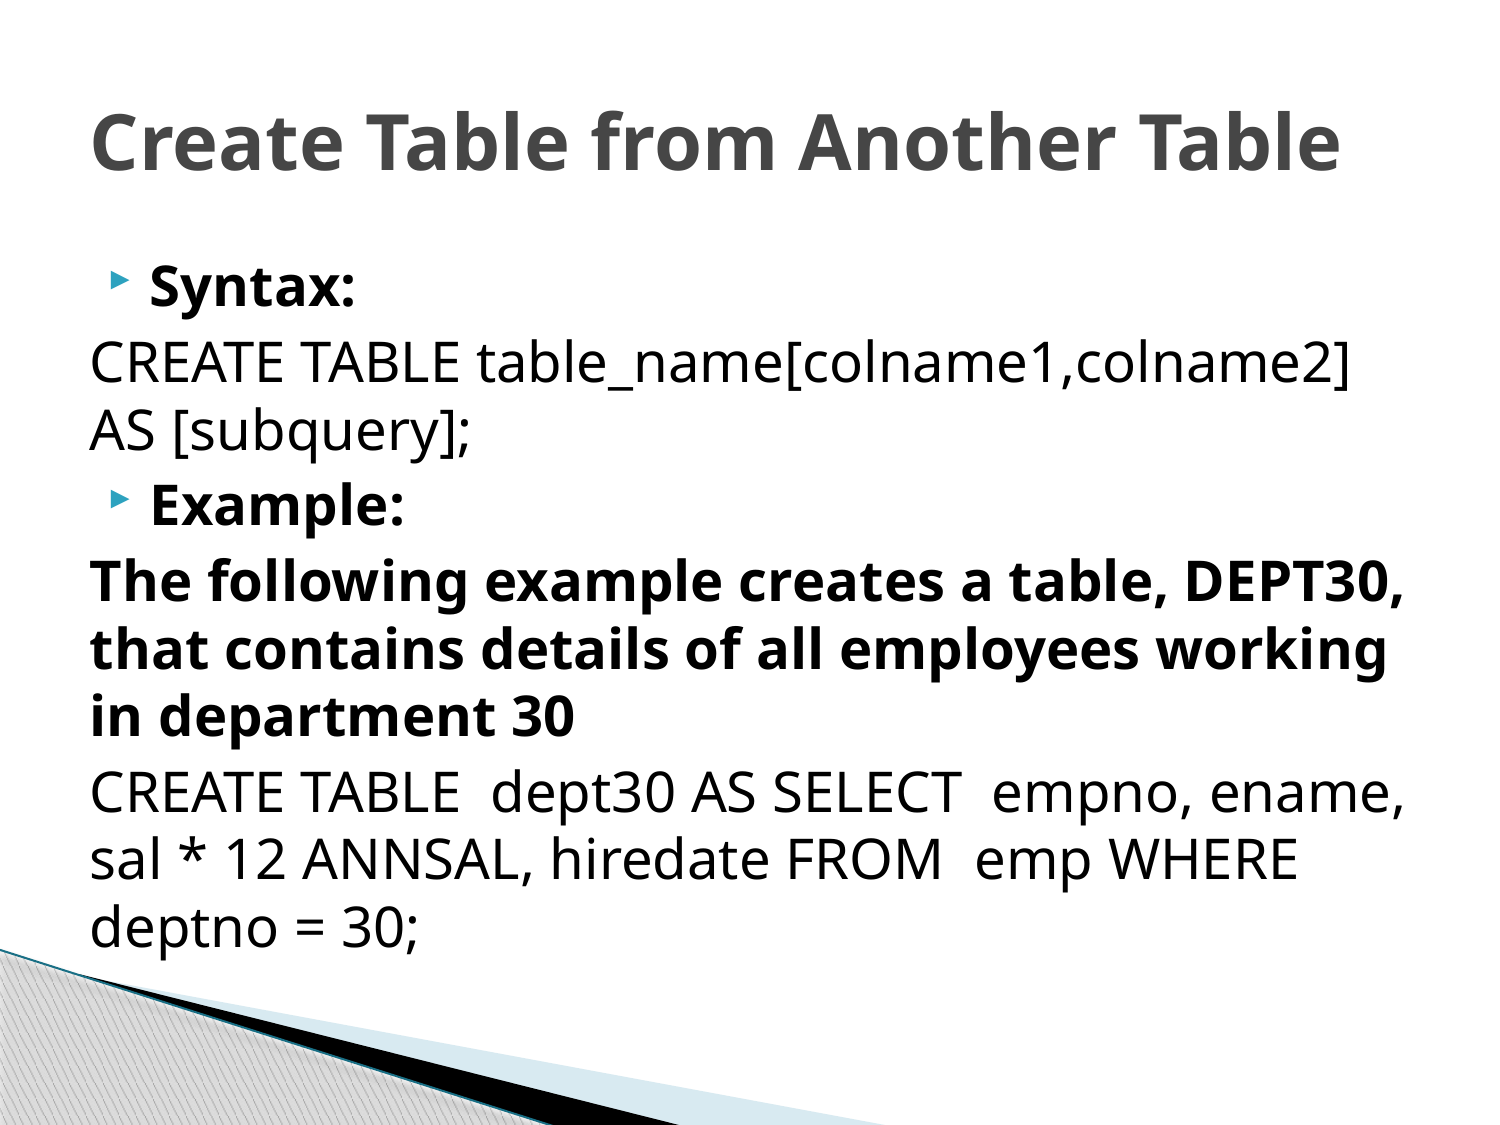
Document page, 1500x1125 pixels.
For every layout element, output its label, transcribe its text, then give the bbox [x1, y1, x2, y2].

title Create Table from Another Table [75, 45, 1425, 233]
list Syntax: CREATE TABLE table_name[colname1,colname2] AS [subquery]; Example: The following example creates a table, DEPT30, that contains details of all employees working in department 30 CREATE TABLE dept30 AS SELECT empno, ename, sal * 12 ANNSAL, hiredate FROM emp WHERE deptno = 30; [75, 243, 1425, 986]
